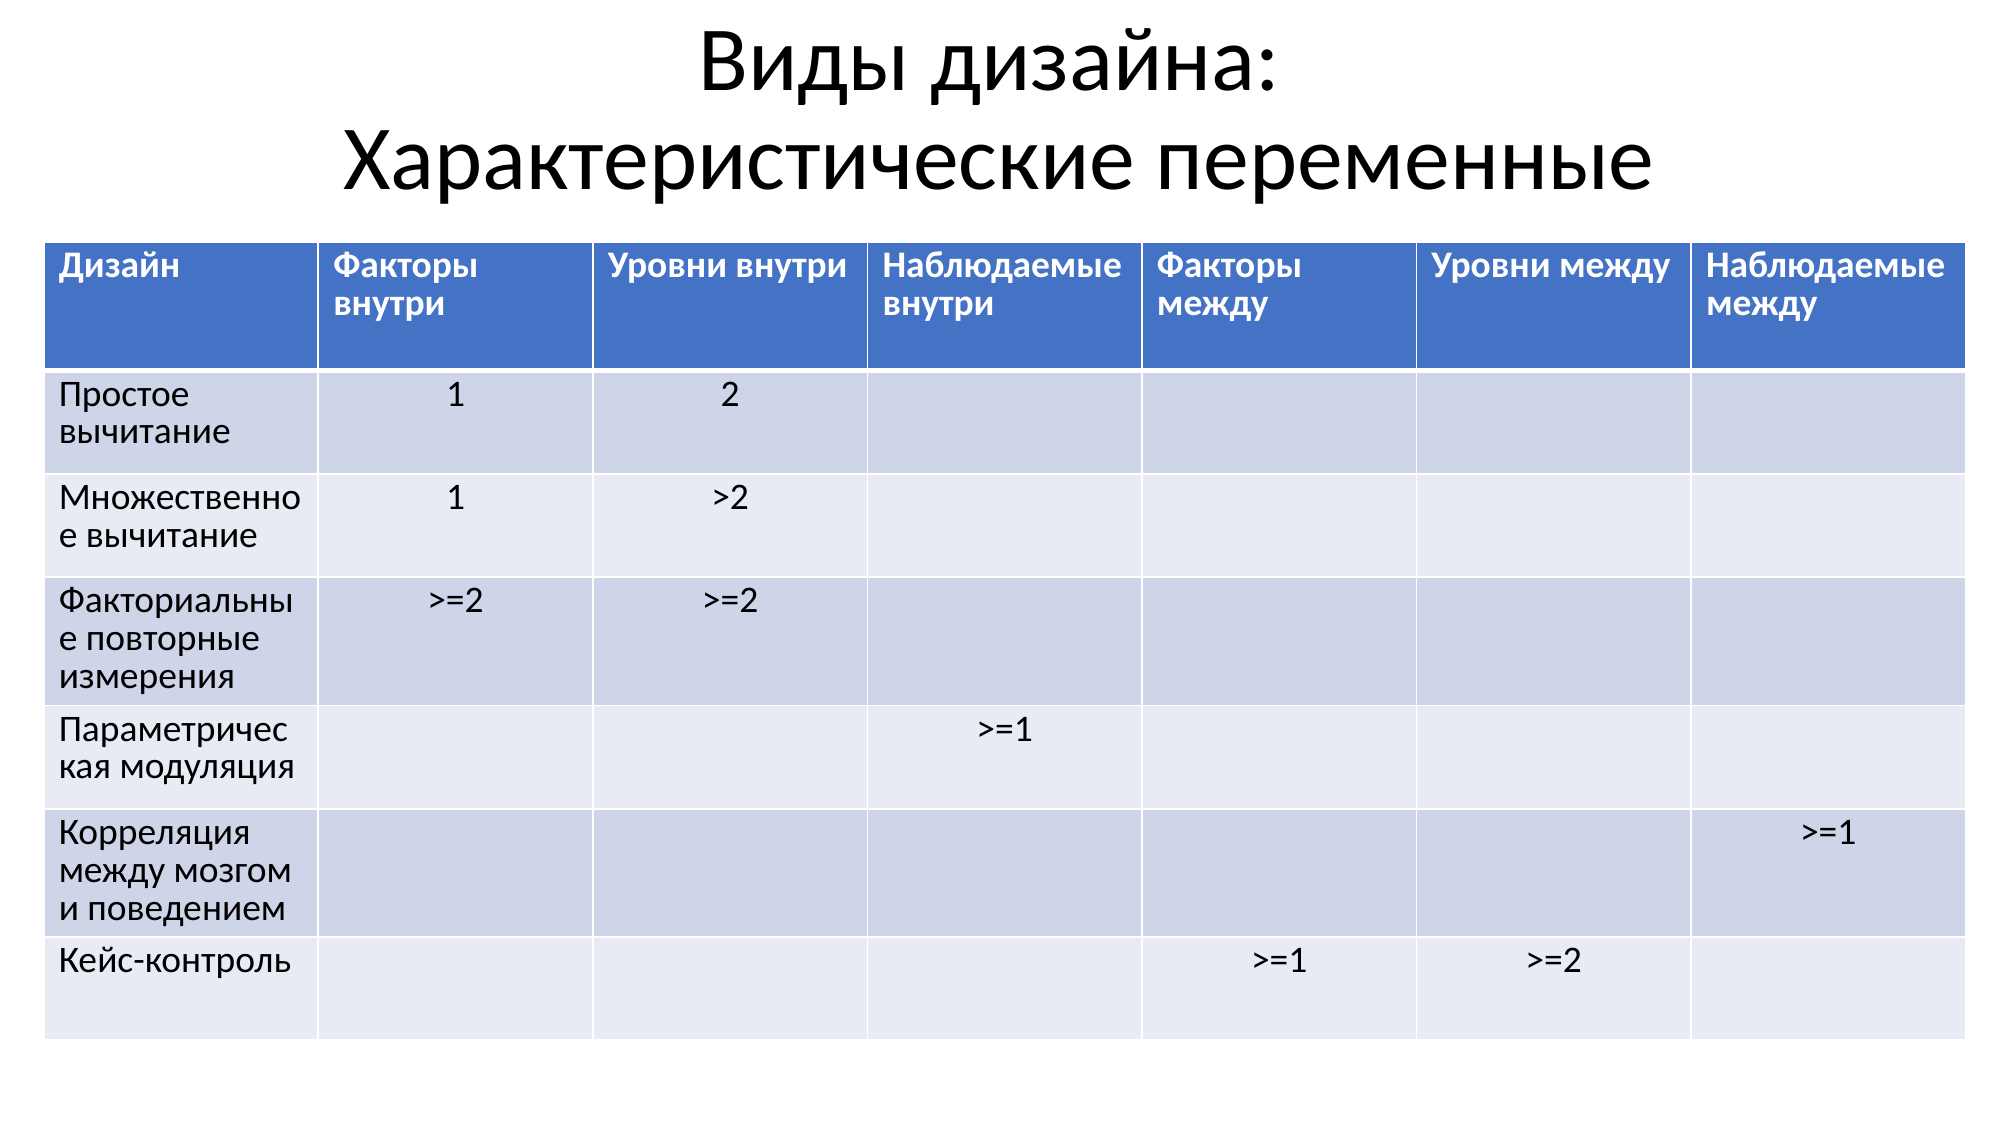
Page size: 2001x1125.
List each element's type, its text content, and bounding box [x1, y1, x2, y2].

table_cell [1692, 706, 1965, 808]
table_cell Множественное вычитание [45, 475, 317, 576]
table_cell [594, 938, 867, 1039]
table_cell >=2 [319, 578, 592, 705]
table_cell Простое вычитание [45, 373, 317, 473]
table_cell Параметрическая модуляция [45, 706, 317, 808]
table_cell [868, 578, 1141, 705]
table_cell [868, 938, 1141, 1039]
table_cell 2 [594, 373, 867, 473]
title Виды дизайна: Характеристические переменные [18, 59, 1982, 161]
table_cell 1 [319, 373, 592, 473]
table_cell [594, 810, 867, 936]
table_cell Факториальные повторные измерения [45, 578, 317, 705]
table_cell [319, 810, 592, 936]
table_cell >=2 [1417, 938, 1690, 1039]
table_cell >2 [594, 475, 867, 576]
table_cell [1143, 810, 1416, 936]
table_cell [594, 706, 867, 808]
table_cell Кейс-контроль [45, 938, 317, 1039]
table_cell [1692, 578, 1965, 705]
table_cell [1417, 373, 1690, 473]
table_cell [868, 373, 1141, 473]
table_cell 1 [319, 475, 592, 576]
table_cell [319, 938, 592, 1039]
table_cell [1143, 373, 1416, 473]
table_cell [1417, 706, 1690, 808]
table_cell [319, 706, 592, 808]
table_cell >=2 [594, 578, 867, 705]
table_header Наблюдаемые внутри [868, 243, 1141, 368]
table_header Факторы внутри [319, 243, 592, 368]
table_cell >=1 [1143, 938, 1416, 1039]
table_header Факторы между [1143, 243, 1416, 368]
table_header Уровни внутри [594, 243, 867, 368]
table_cell [1417, 810, 1690, 936]
table_cell [868, 810, 1141, 936]
table_cell [1692, 938, 1965, 1039]
table_header Дизайн [45, 243, 317, 368]
table_cell [868, 475, 1141, 576]
table_cell >=1 [1692, 810, 1965, 936]
table_cell [1692, 475, 1965, 576]
table_cell [1143, 706, 1416, 808]
table_header Уровни между [1417, 243, 1690, 368]
table_cell [1143, 475, 1416, 576]
table_cell [1143, 578, 1416, 705]
table_cell [1417, 578, 1690, 705]
table_cell Корреляция между мозгом и поведением [45, 810, 317, 936]
table_header Наблюдаемые между [1692, 243, 1965, 368]
table_cell [1417, 475, 1690, 576]
table_cell >=1 [868, 706, 1141, 808]
table_cell [1692, 373, 1965, 473]
